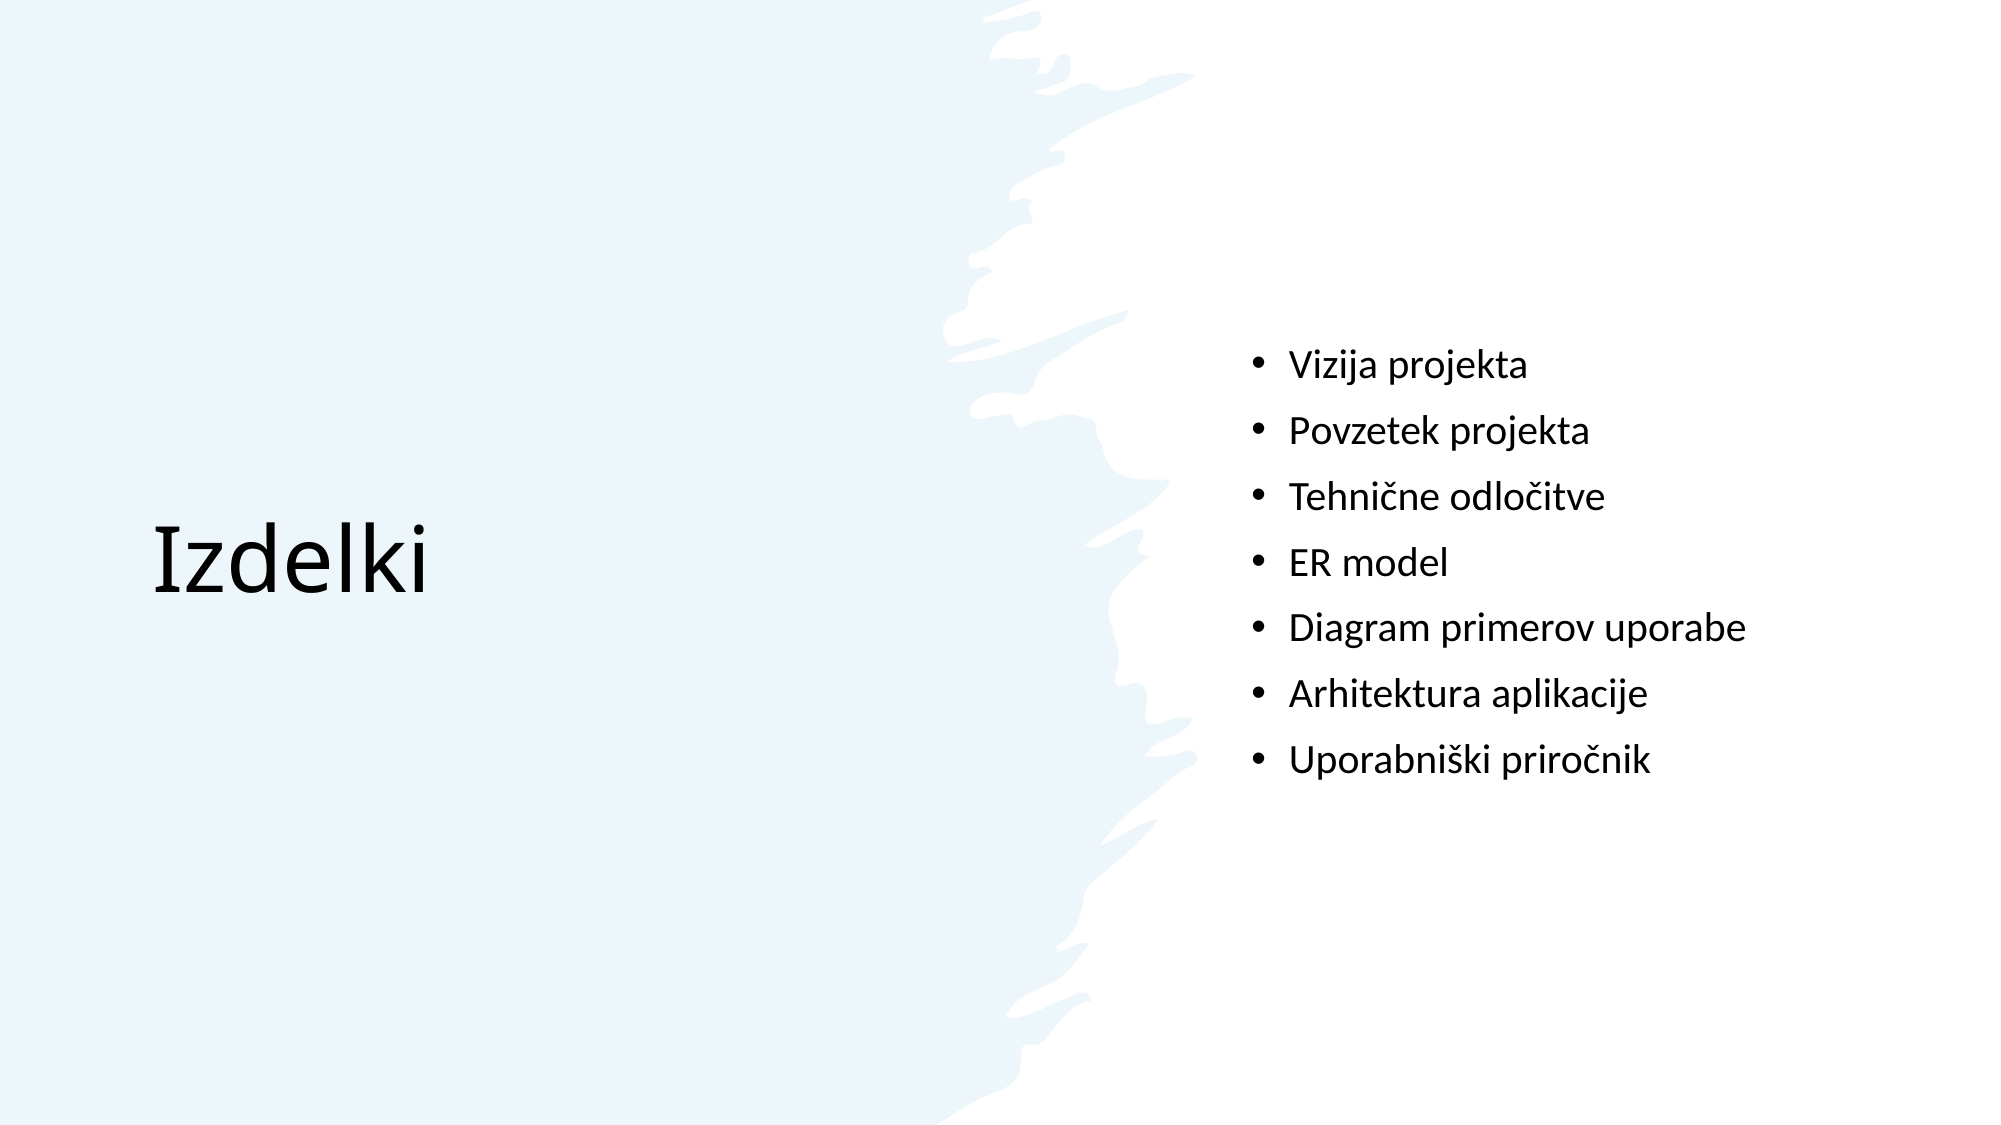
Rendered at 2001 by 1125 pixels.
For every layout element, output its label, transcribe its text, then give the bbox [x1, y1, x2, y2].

list Vizija projekta Povzetek projekta Tehnične odločitve ER model Diagram primerov uporabe Arhitektura aplikacije Uporabniški priročnik [1236, 116, 1863, 1008]
text_box [0, 0, 1198, 1125]
text_box [938, 0, 2000, 1125]
title Izdelki [137, 174, 950, 951]
